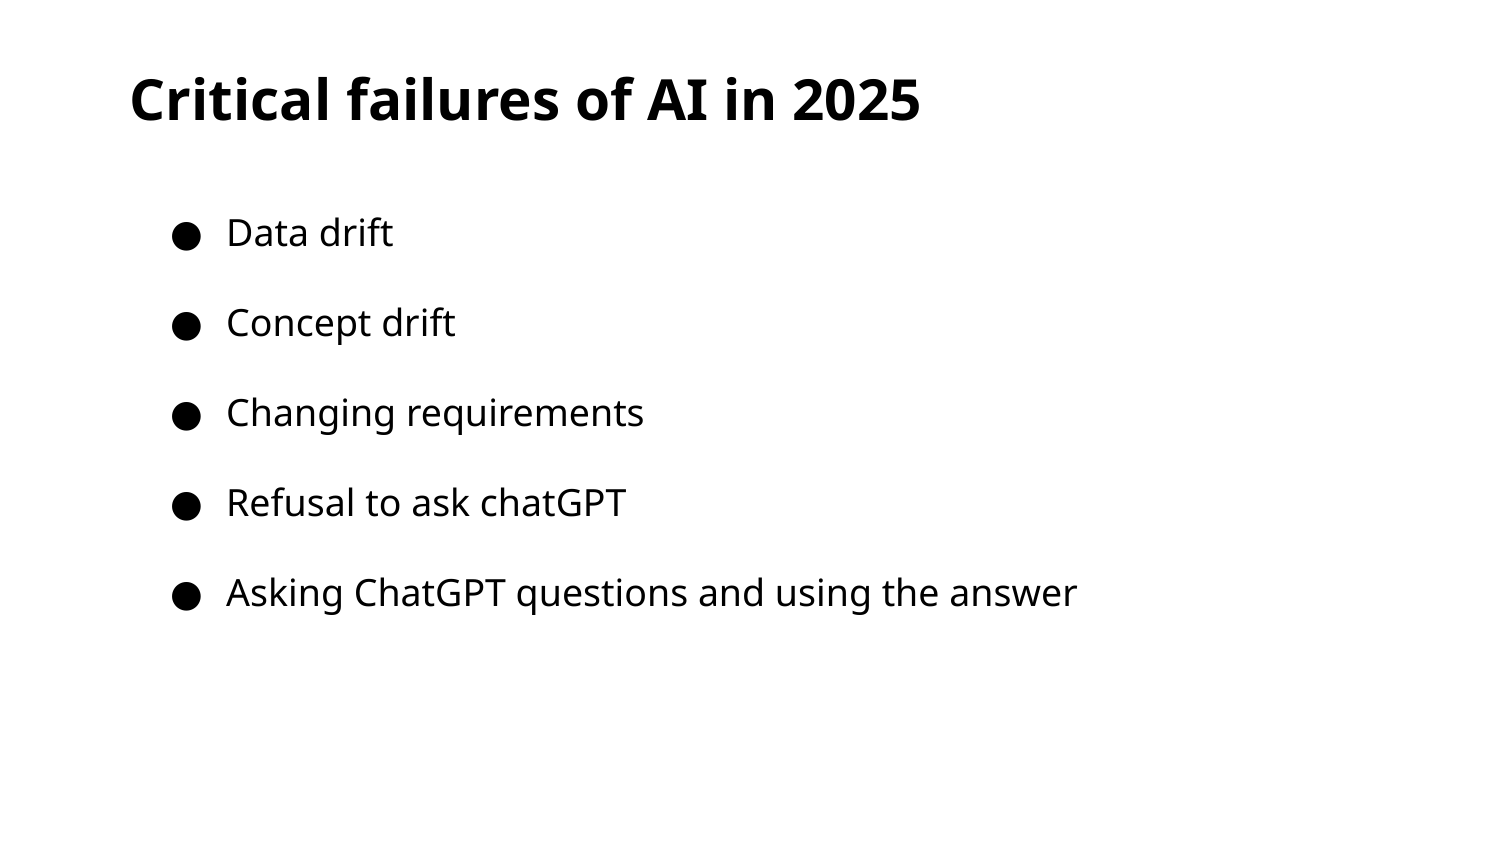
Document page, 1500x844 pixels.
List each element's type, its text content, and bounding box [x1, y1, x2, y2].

title Critical failures of AI in 2025 [114, 48, 1500, 143]
list Data drift Concept drift Changing requirements Refusal to ask chatGPT Asking ChatGPT questions and using the answer [136, 194, 1408, 724]
